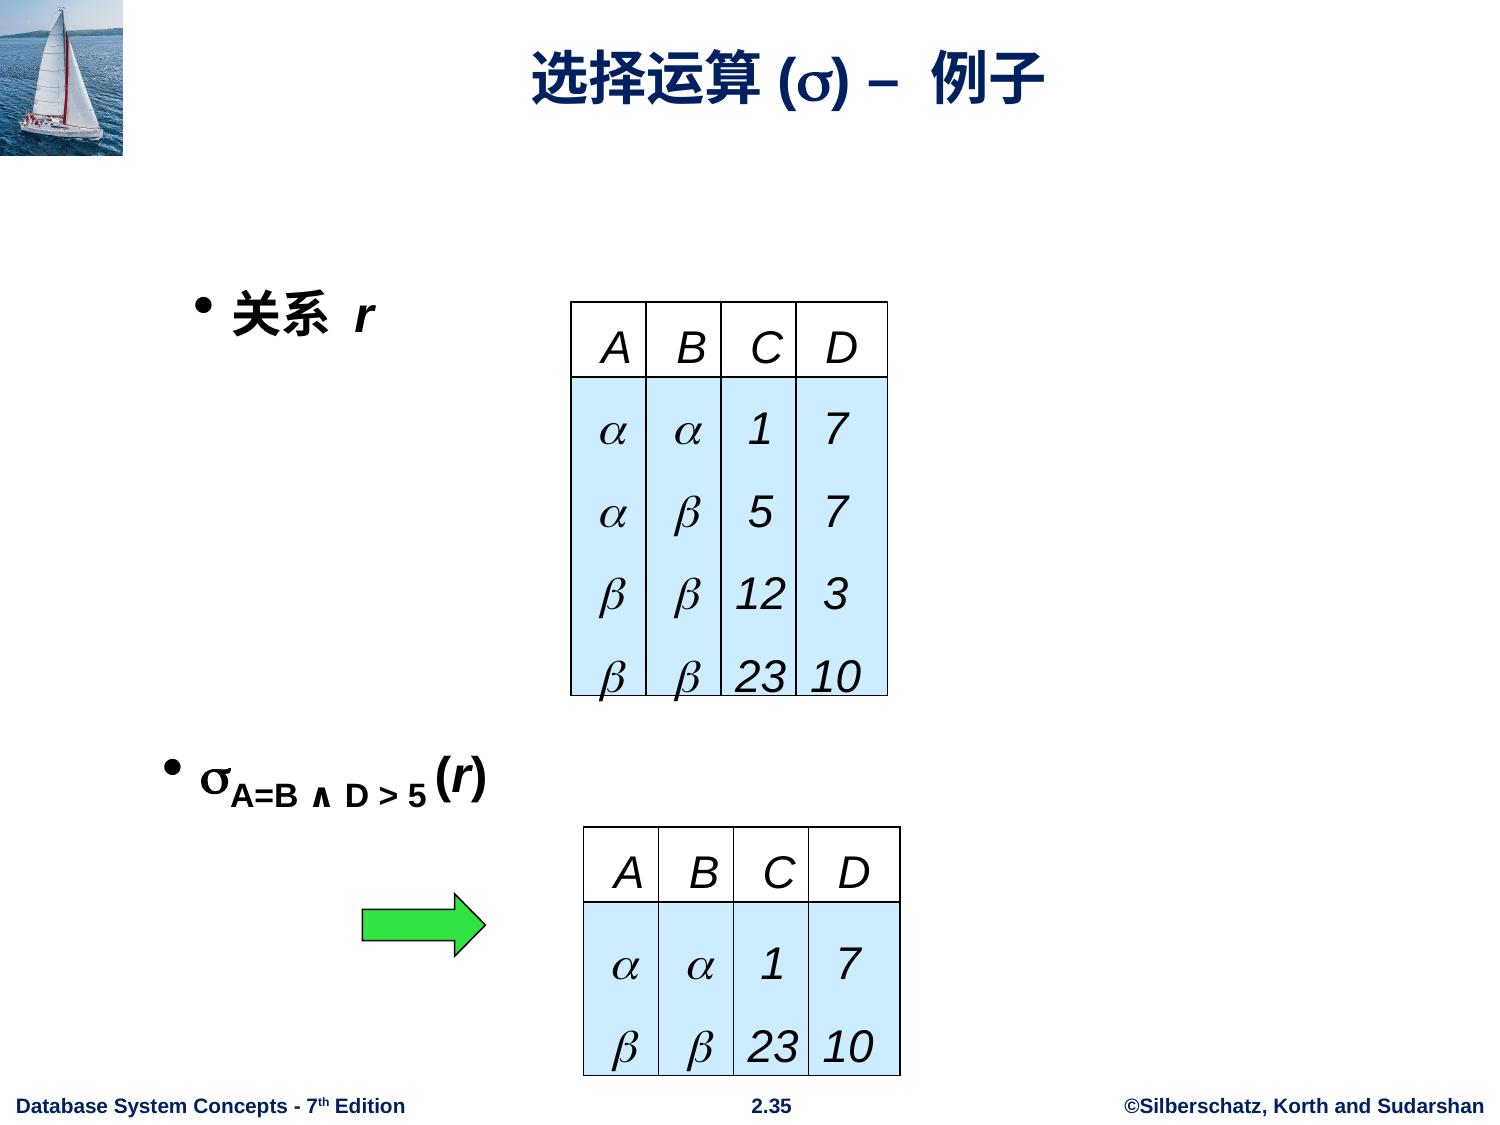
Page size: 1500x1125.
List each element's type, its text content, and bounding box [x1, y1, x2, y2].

picture [0, 0, 123, 156]
text_box 7 10 [808, 902, 900, 1076]
text_box   [658, 902, 733, 1076]
text_box 关系 r [178, 275, 389, 350]
text_box 1 5 12 23 [720, 377, 795, 696]
text_box C [733, 827, 808, 902]
text_box 1 23 [733, 902, 808, 1076]
text_box 7 7 3 10 [795, 377, 888, 696]
text_box C [720, 302, 795, 377]
text_box D [795, 302, 888, 377]
text_box     [570, 377, 645, 696]
text_box B [658, 827, 733, 902]
text_box B [645, 302, 720, 377]
text_box A [583, 827, 658, 902]
text_box A [570, 302, 645, 377]
text_box A=B ∧ D > 5 (r) [147, 727, 503, 822]
text_box D [808, 827, 900, 902]
text_box     [645, 377, 720, 696]
title 选择运算() – 例子 [125, 18, 1452, 120]
text_box [362, 893, 486, 957]
text_box   [583, 902, 658, 1076]
